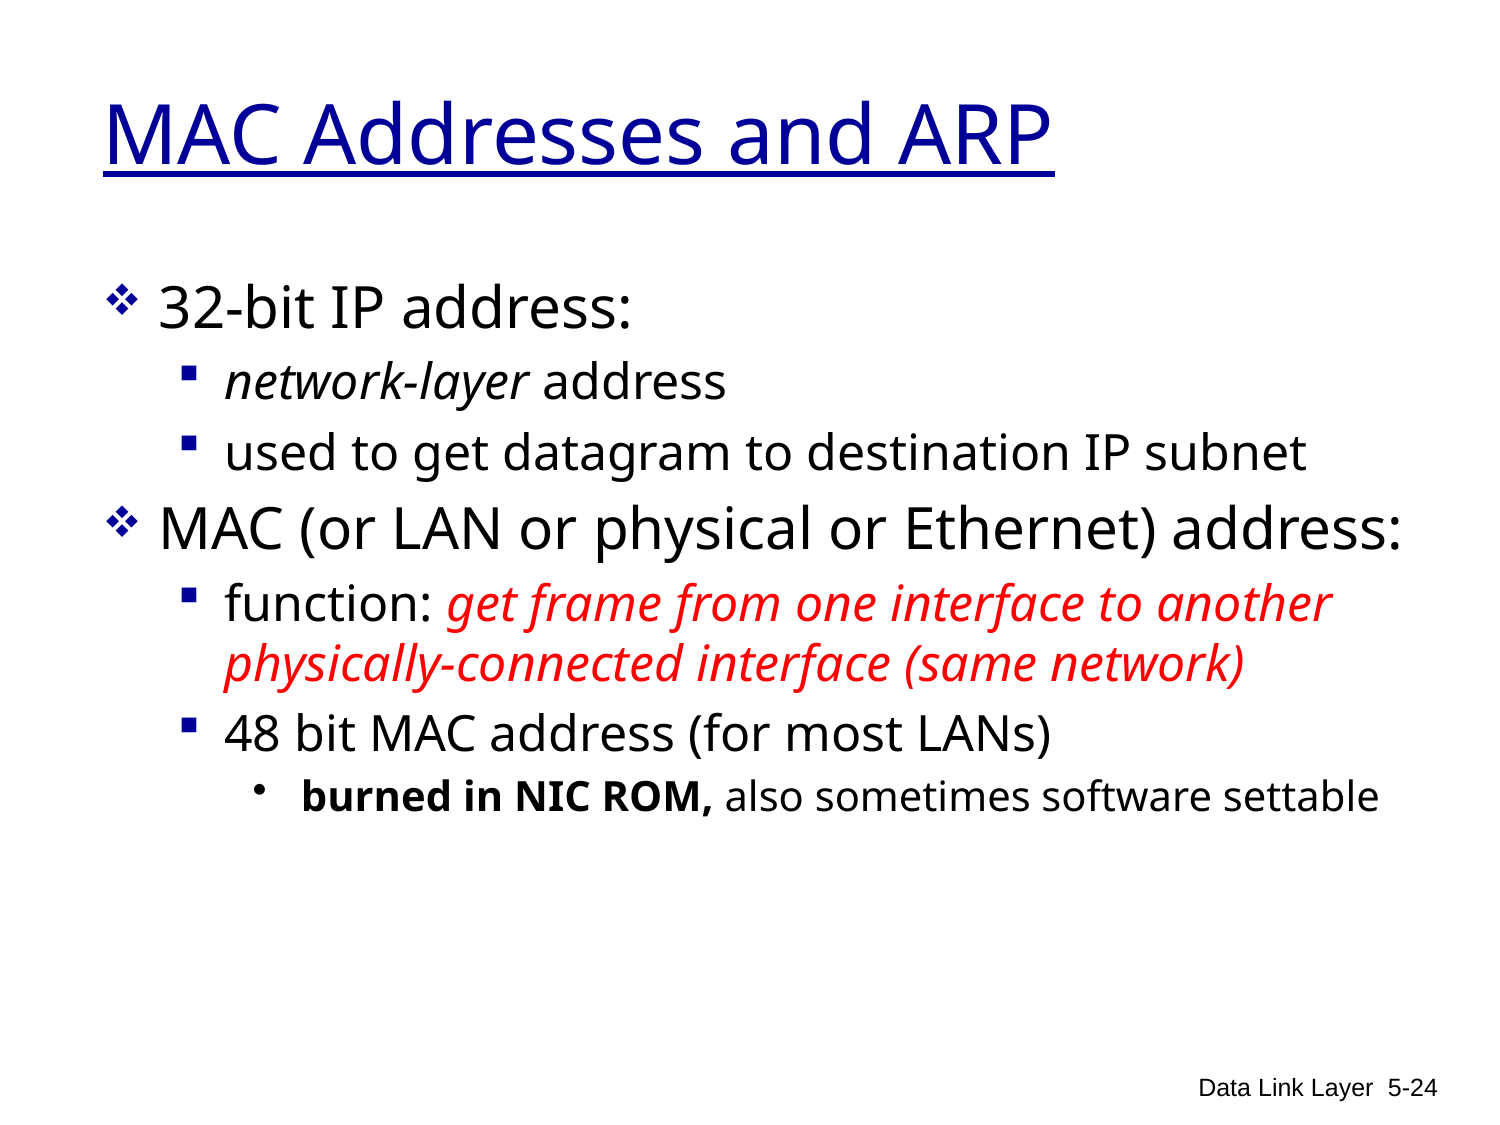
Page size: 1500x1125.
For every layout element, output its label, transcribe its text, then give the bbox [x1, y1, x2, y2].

slide_number 5-24 [1342, 1064, 1454, 1125]
footer Data Link Layer [914, 1064, 1342, 1125]
list 32-bit IP address: network-layer address used to get datagram to destination IP subnet MAC (or LAN or physical or Ethernet) address: function: get frame from one interface to another physically-connected interface (same network) 48 bit MAC address (for most LANs) burned in NIC ROM, also sometimes software settable [87, 262, 1441, 1025]
title MAC Addresses and ARP [87, 37, 1363, 225]
